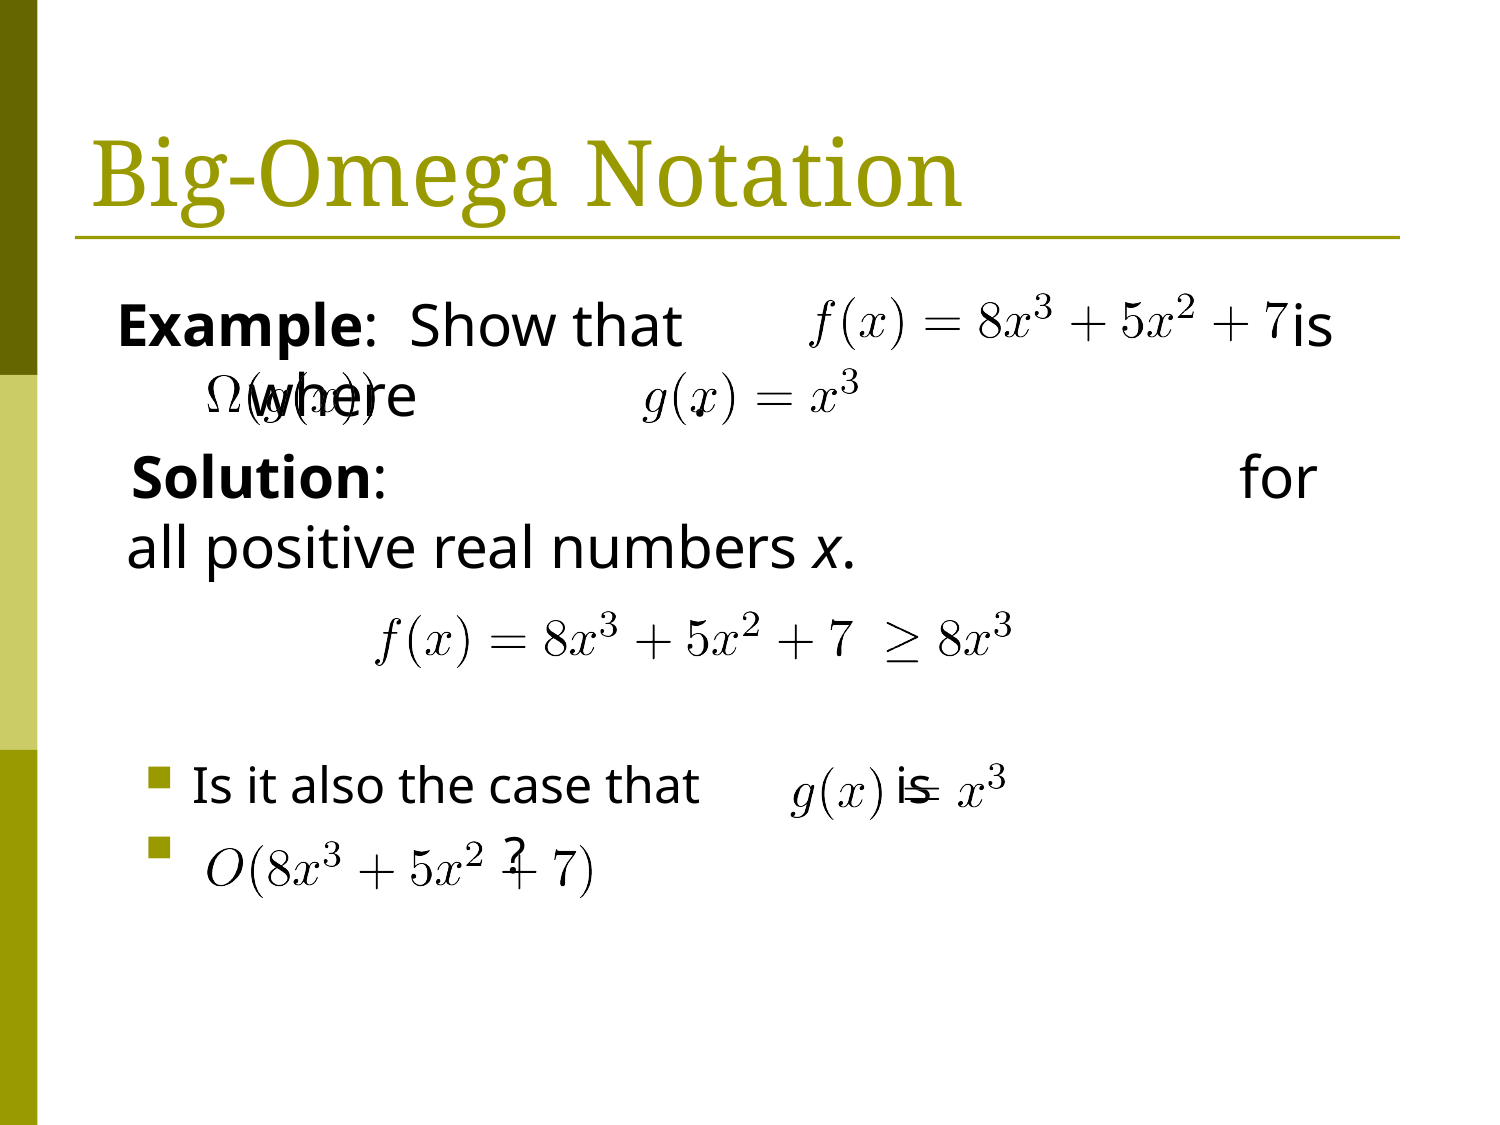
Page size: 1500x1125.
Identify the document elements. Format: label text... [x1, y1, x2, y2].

title Big-Omega Notation [75, 45, 1425, 233]
picture [642, 368, 858, 425]
picture [207, 841, 592, 898]
picture [790, 763, 1005, 820]
list Example: Show that is where . Solution: for all positive real numbers x. Is it also the case that is ? [55, 280, 1406, 1001]
picture [809, 293, 1288, 350]
picture [206, 372, 375, 425]
picture [374, 611, 1011, 668]
